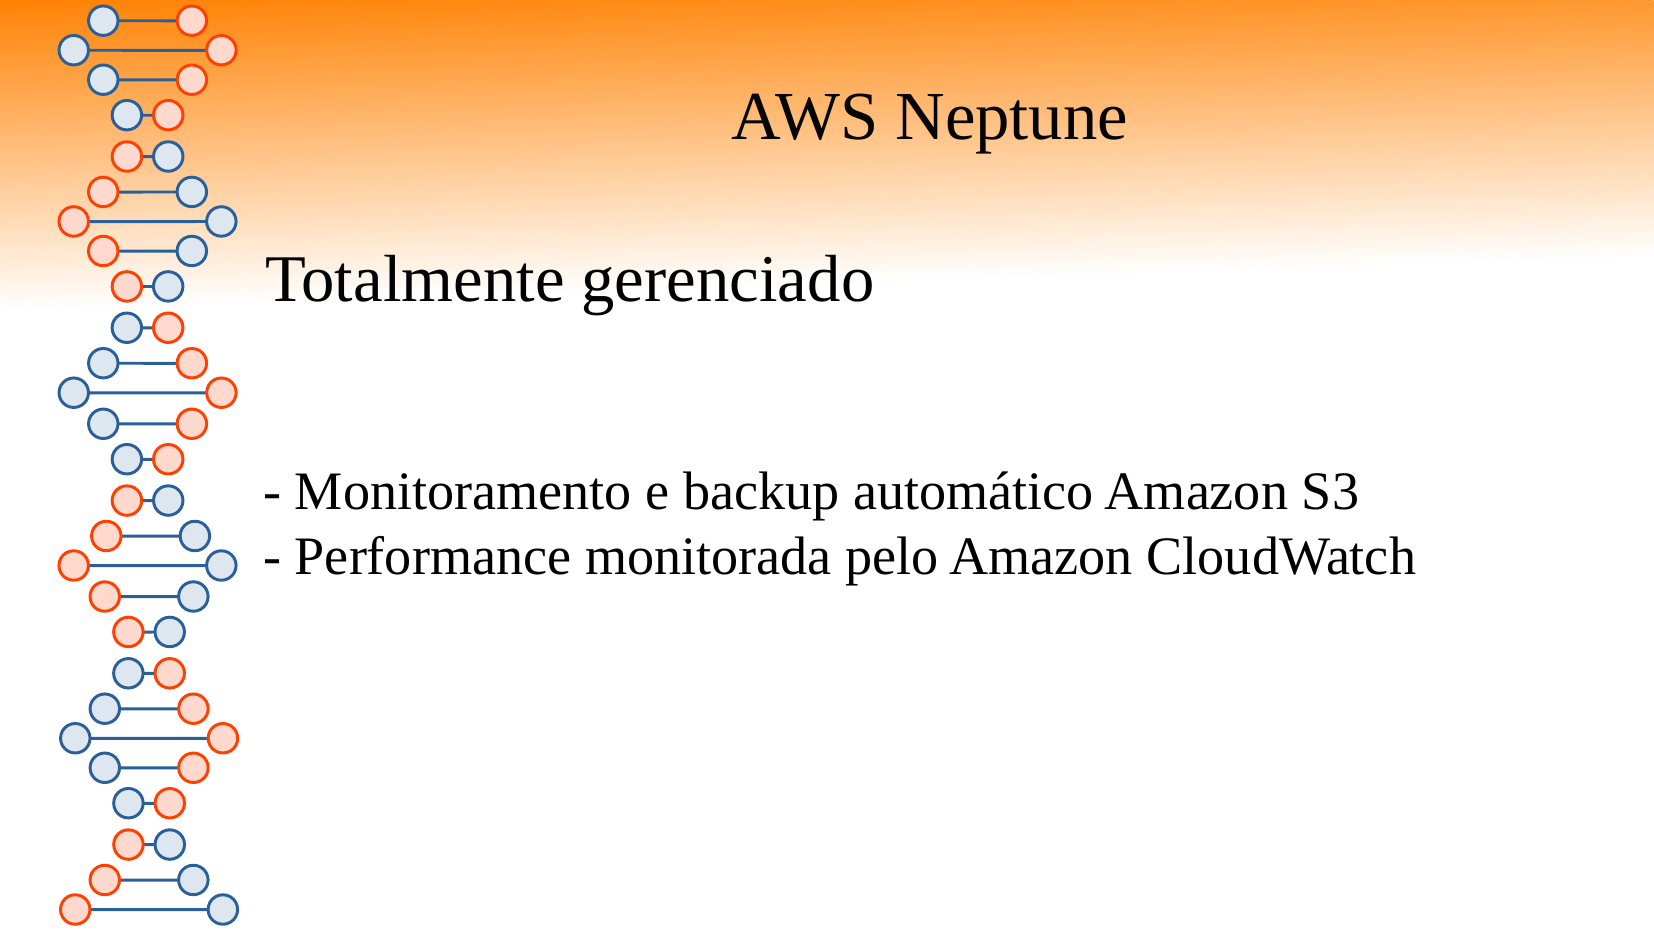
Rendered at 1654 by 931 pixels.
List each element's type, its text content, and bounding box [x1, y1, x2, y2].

text_box AWS Neptune [265, 35, 1595, 189]
text_box - Monitoramento e backup automático Amazon S3 - Performance monitorada pelo Amazon CloudWatch [263, 403, 1533, 637]
text_box Totalmente gerenciado [265, 224, 1595, 325]
